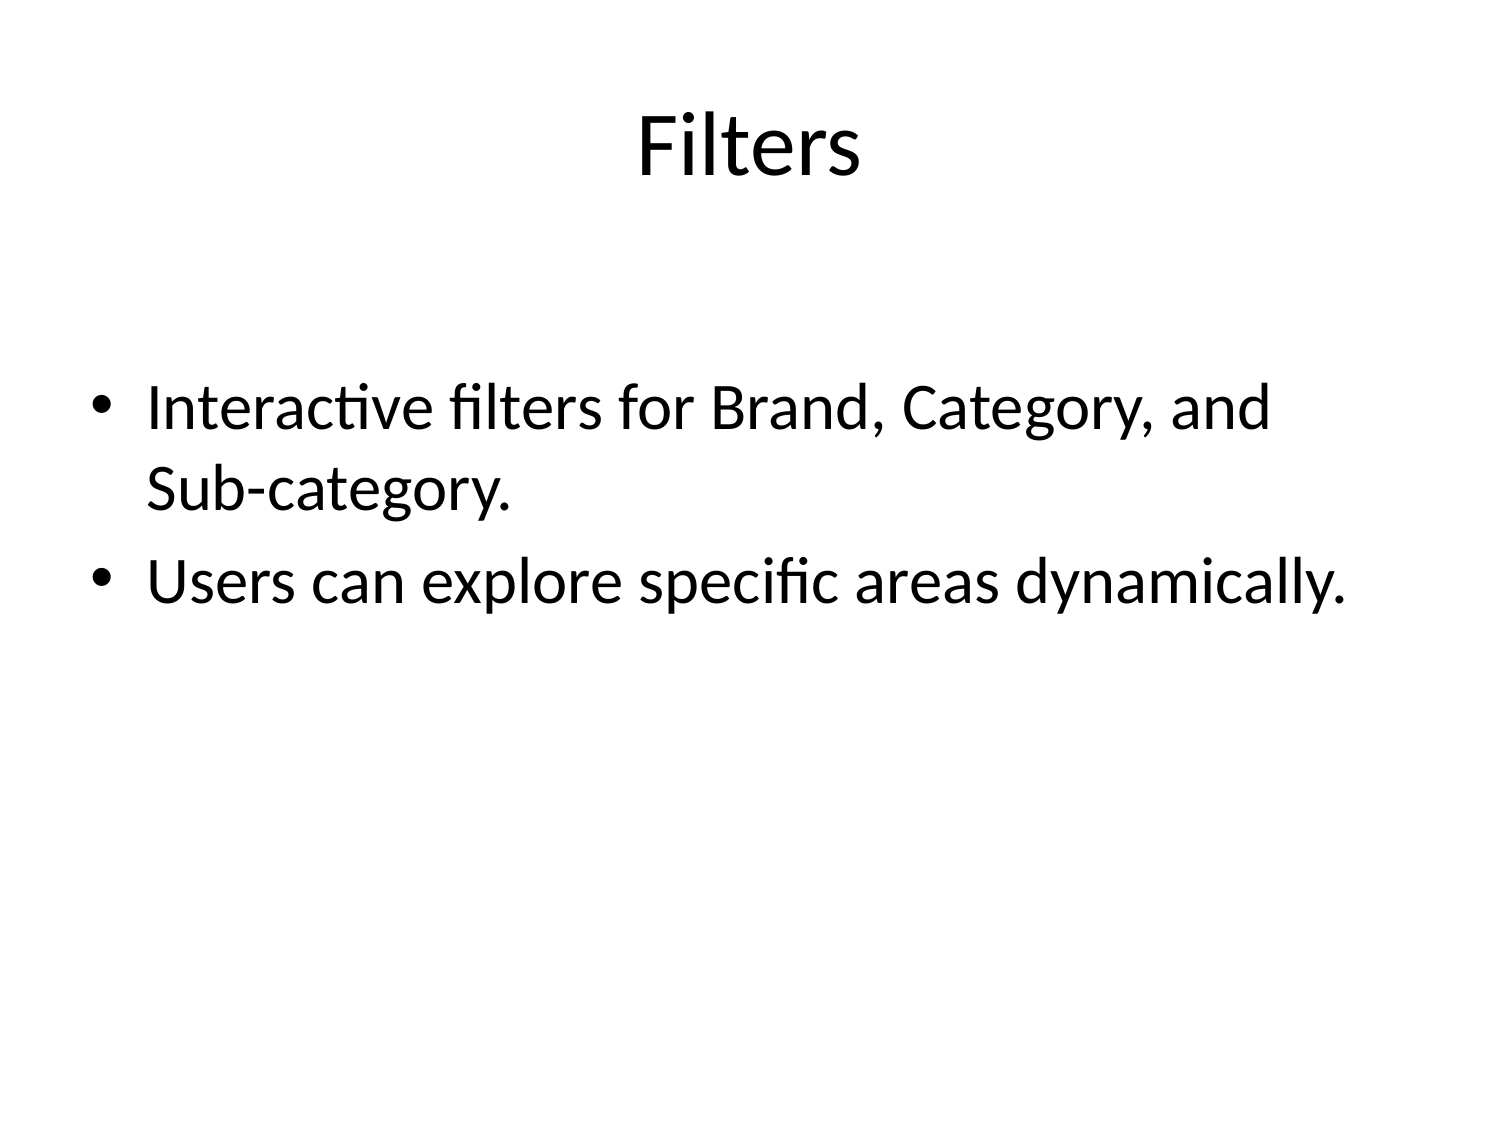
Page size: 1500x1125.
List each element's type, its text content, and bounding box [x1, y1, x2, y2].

title Filters [75, 45, 1425, 233]
list Interactive filters for Brand, Category, and Sub-category. Users can explore specific areas dynamically. [75, 262, 1425, 1005]
